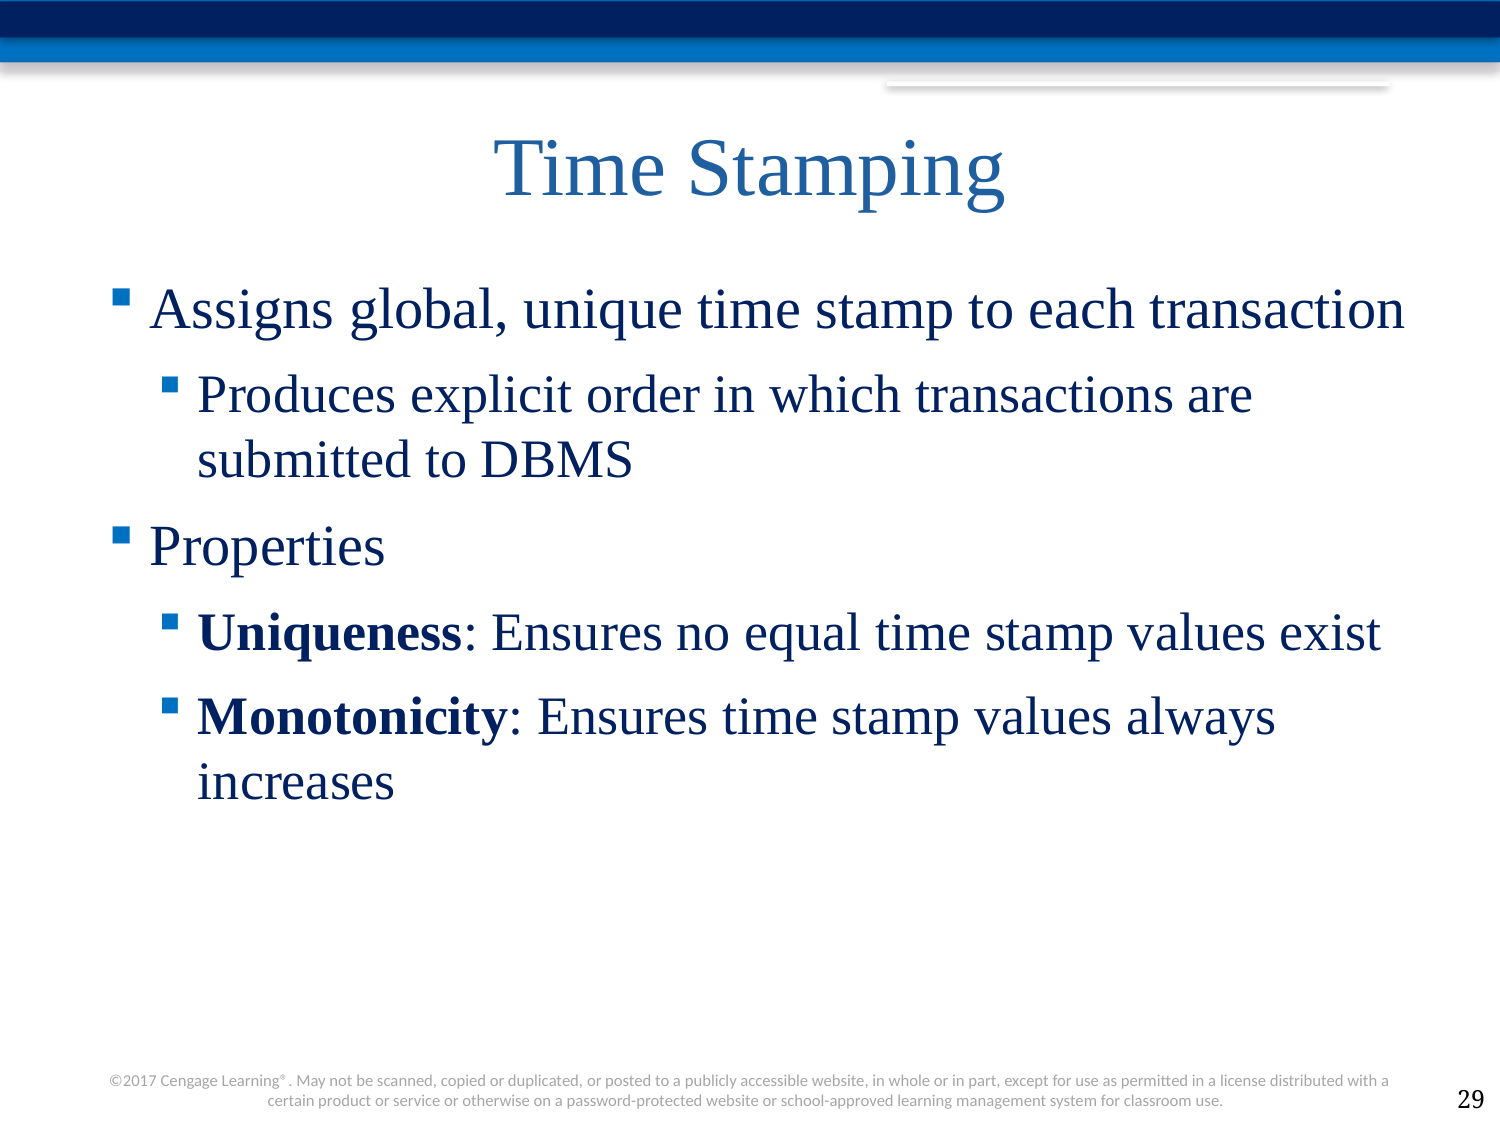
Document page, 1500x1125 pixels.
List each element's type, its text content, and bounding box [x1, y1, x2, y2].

title Time Stamping [75, 75, 1425, 250]
slide_number 29 [1425, 1074, 1500, 1125]
list Assigns global, unique time stamp to each transaction Produces explicit order in which transactions are submitted to DBMS Properties Uniqueness: Ensures no equal time stamp values exist Monotonicity: Ensures time stamp values always increases [75, 262, 1425, 1066]
